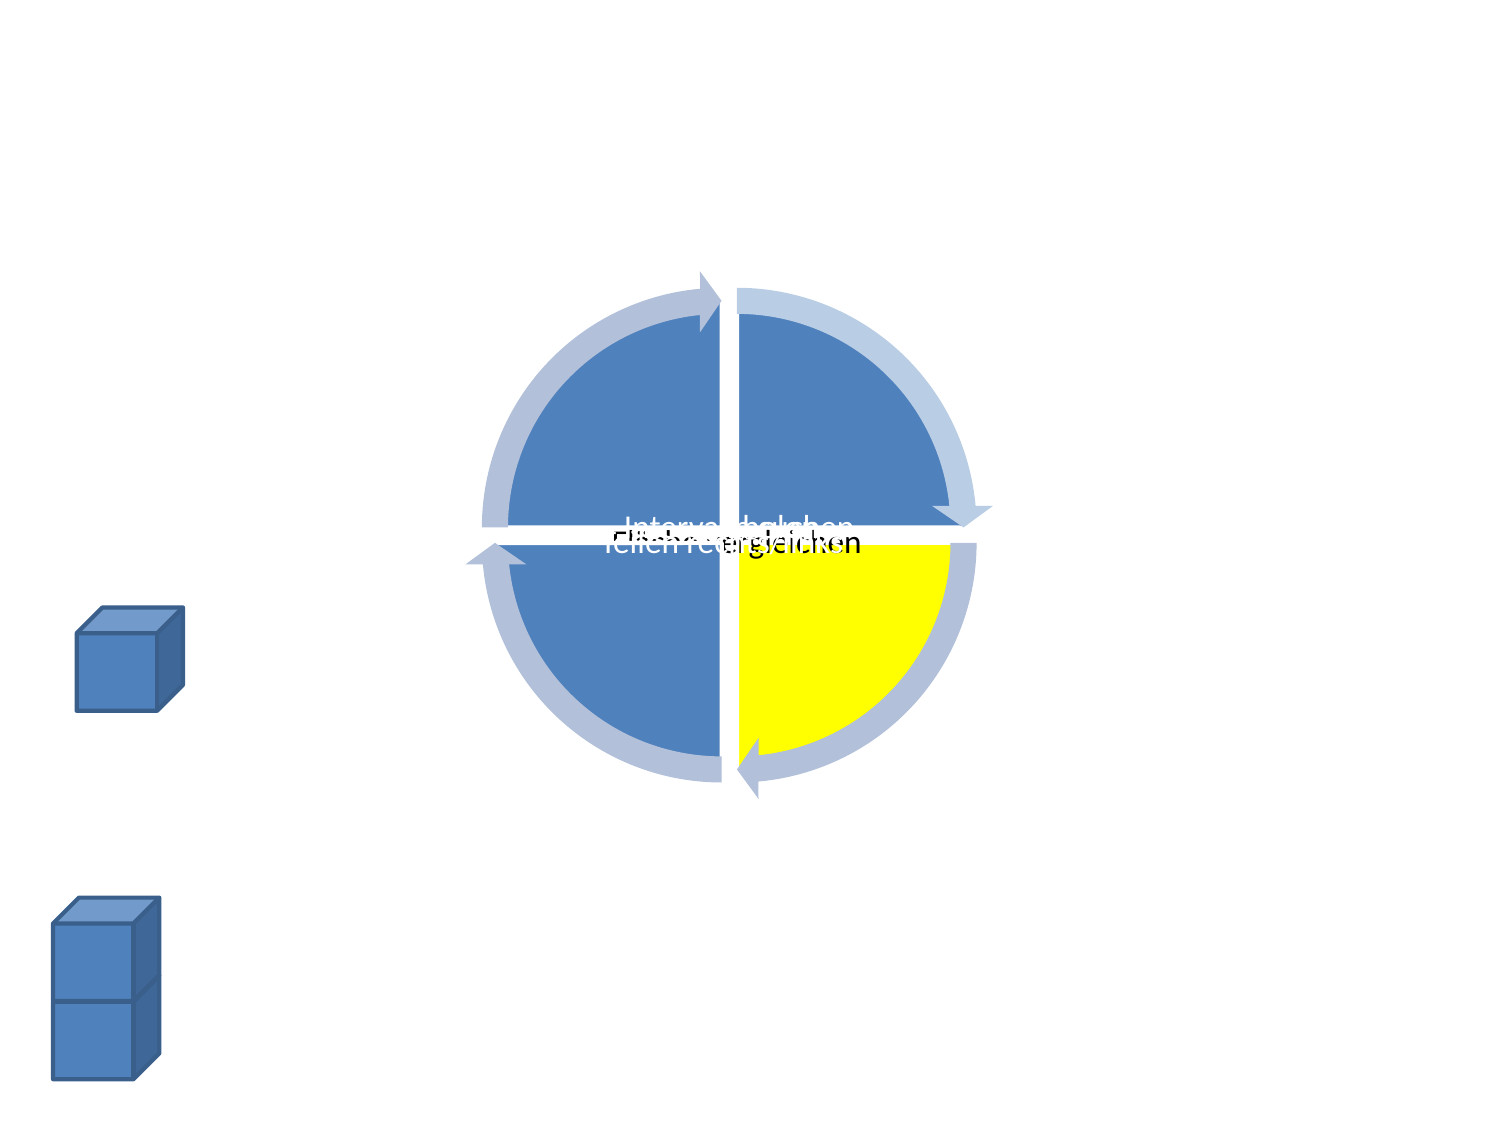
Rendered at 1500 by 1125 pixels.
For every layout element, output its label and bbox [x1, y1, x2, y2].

text_box [430, 265, 1034, 811]
text_box [74, 605, 186, 713]
text_box [50, 977, 162, 1082]
text_box [50, 895, 162, 1004]
